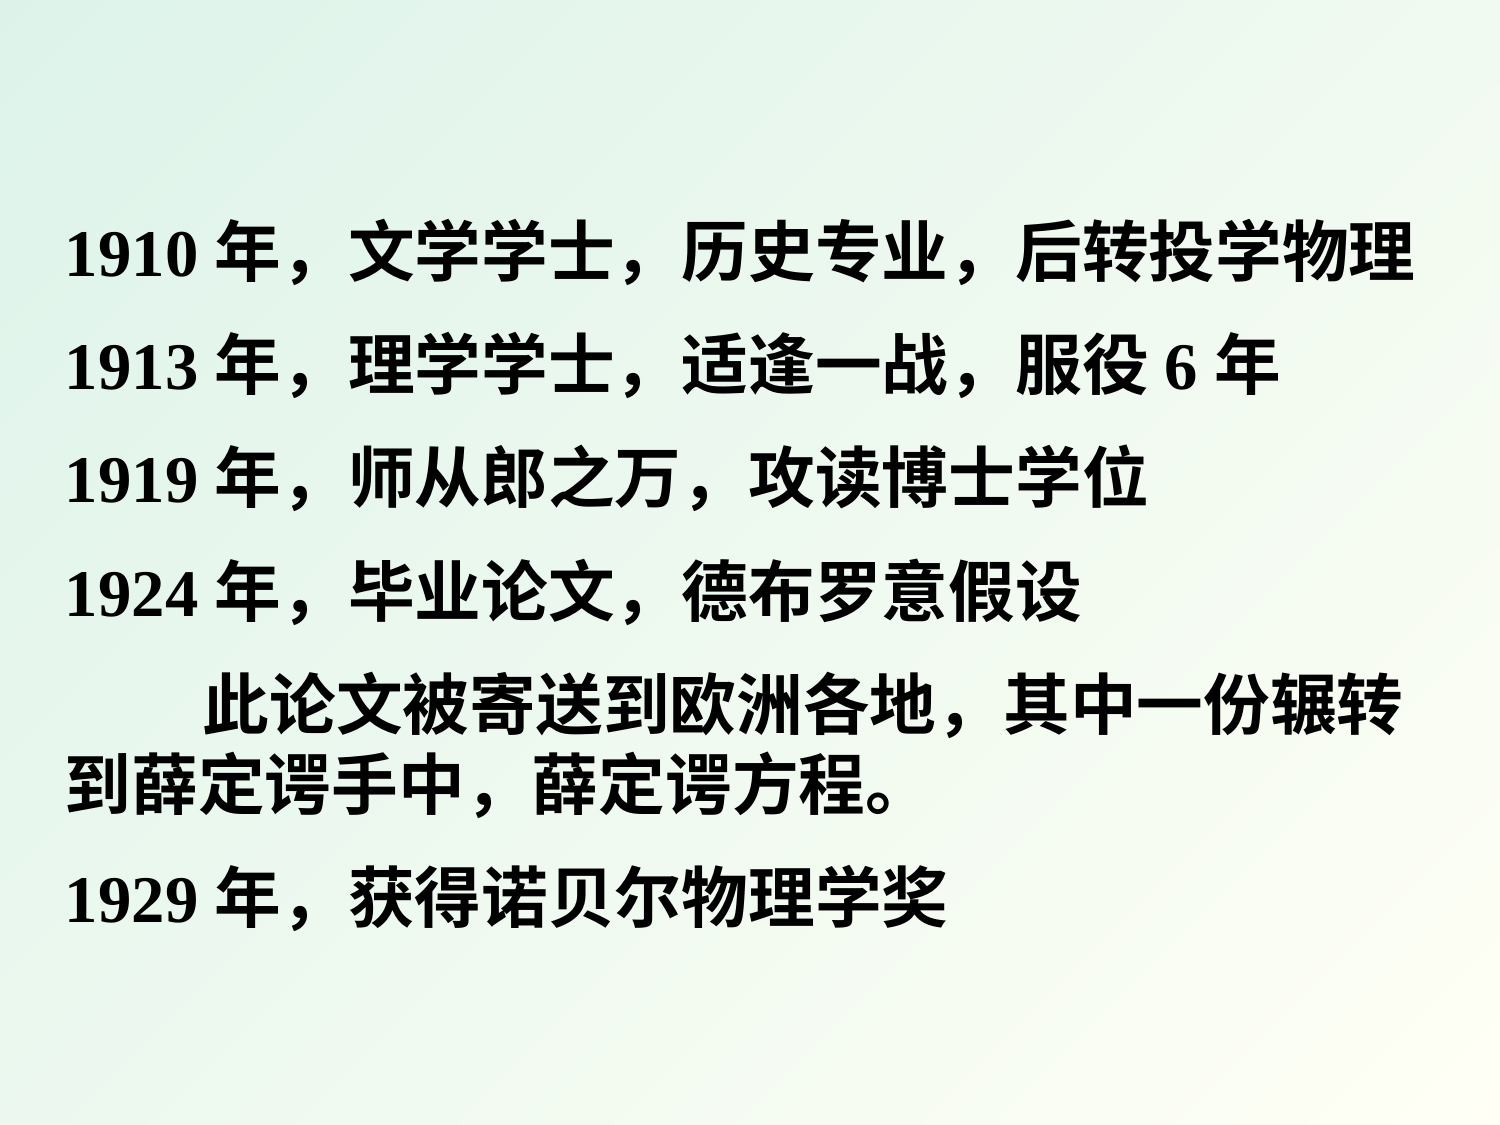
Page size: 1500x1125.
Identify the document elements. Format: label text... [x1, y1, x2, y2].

text_box 1910年，文学学士，历史专业，后转投学物理 1913年，理学学士，适逢一战，服役6年 1919年，师从郎之万，攻读博士学位 1924年，毕业论文，德布罗意假设 此论文被寄送到欧洲各地，其中一份辗转到薛定谔手中，薛定谔方程。 1929年，获得诺贝尔物理学奖 [49, 202, 1463, 944]
